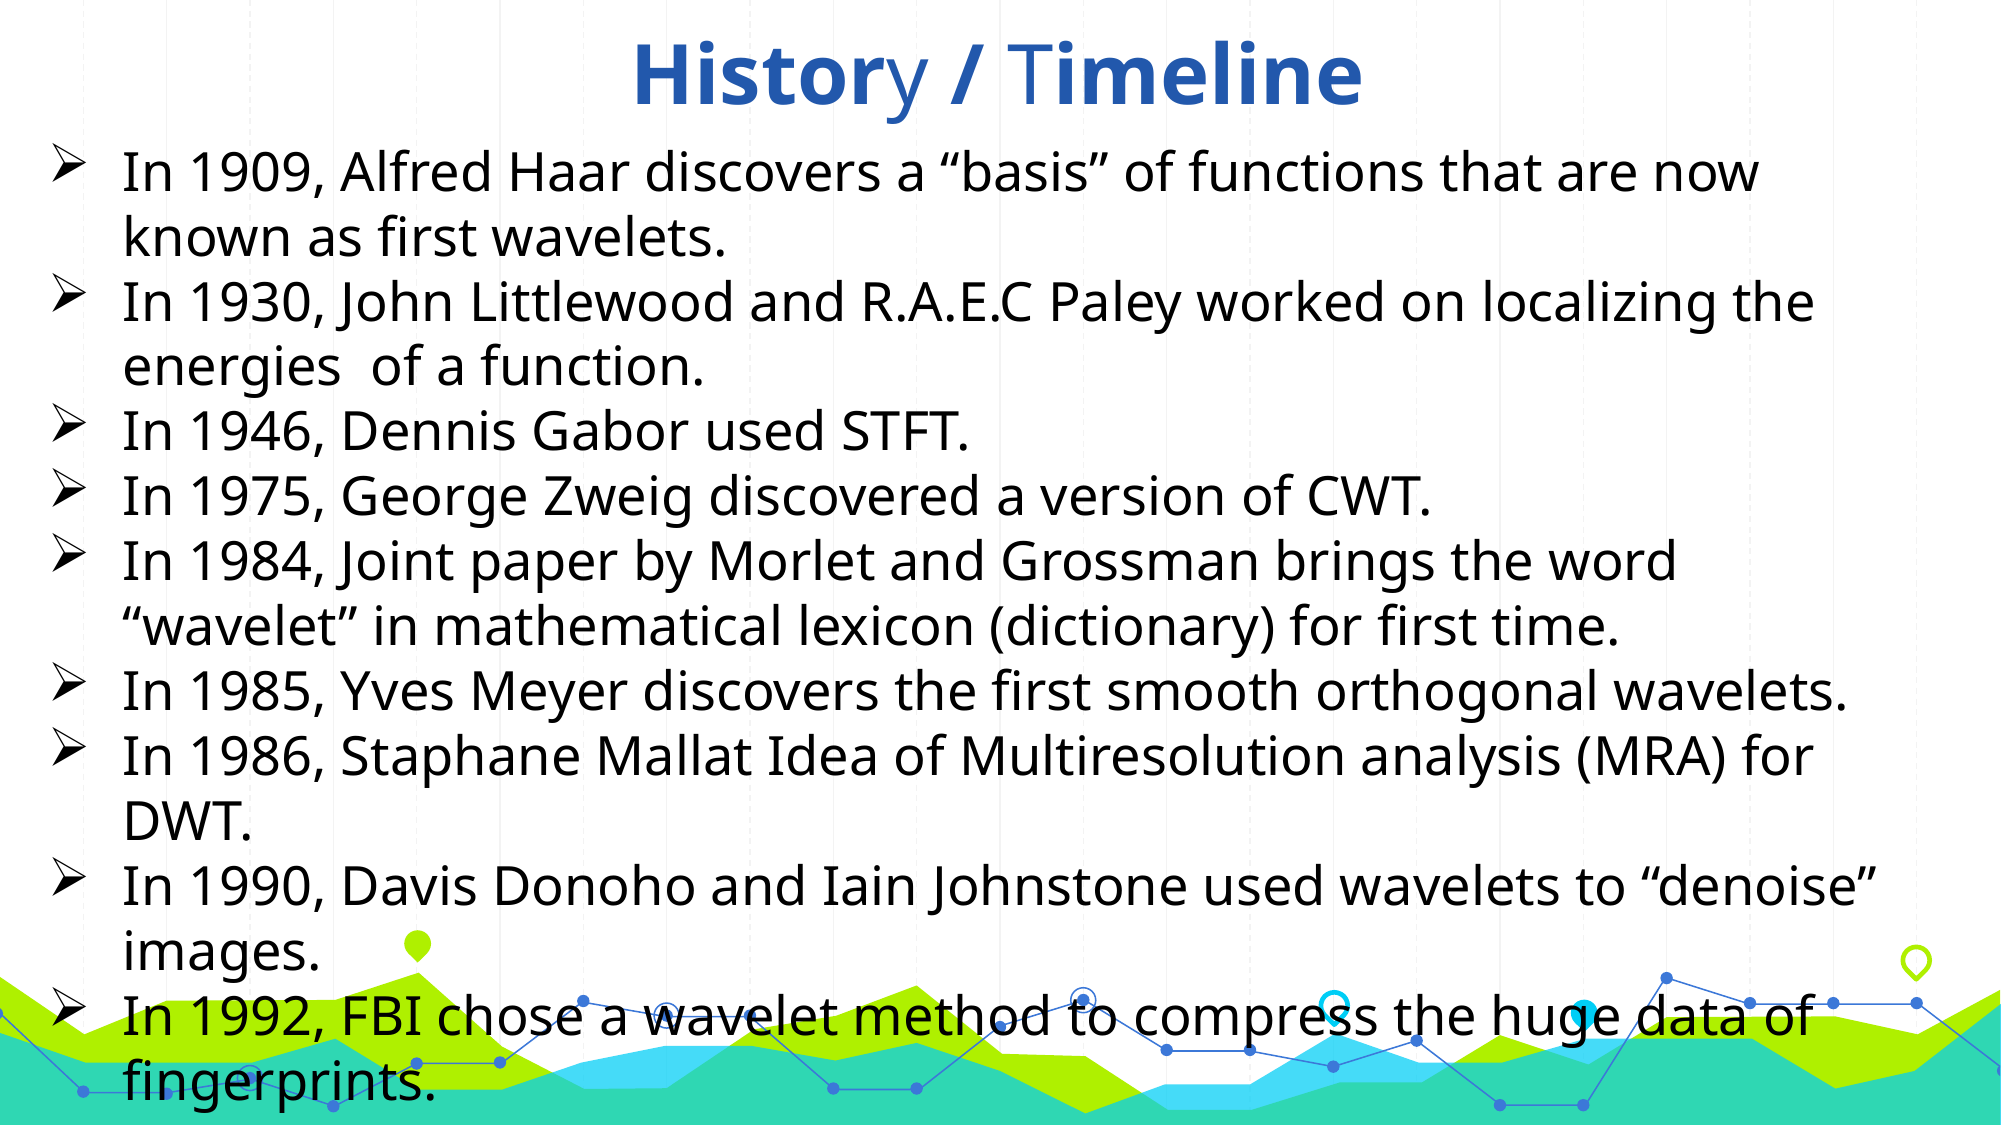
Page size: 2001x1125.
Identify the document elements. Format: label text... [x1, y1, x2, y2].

text_box In 1909, Alfred Haar discovers a “basis” of functions that are now known as first wavelets. In 1930, John Littlewood and R.A.E.C Paley worked on localizing the energies of a function. In 1946, Dennis Gabor used STFT. In 1975, George Zweig discovered a version of CWT. In 1984, Joint paper by Morlet and Grossman brings the word “wavelet” in mathematical lexicon (dictionary) for first time. In 1985, Yves Meyer discovers the first smooth orthogonal wavelets. In 1986, Staphane Mallat Idea of Multiresolution analysis (MRA) for DWT. In 1990, Davis Donoho and Iain Johnstone used wavelets to “denoise” images. In 1992, FBI chose a wavelet method to compress the huge data of fingerprints. [33, 129, 1927, 1119]
text_box History / Timeline [615, 13, 2000, 129]
